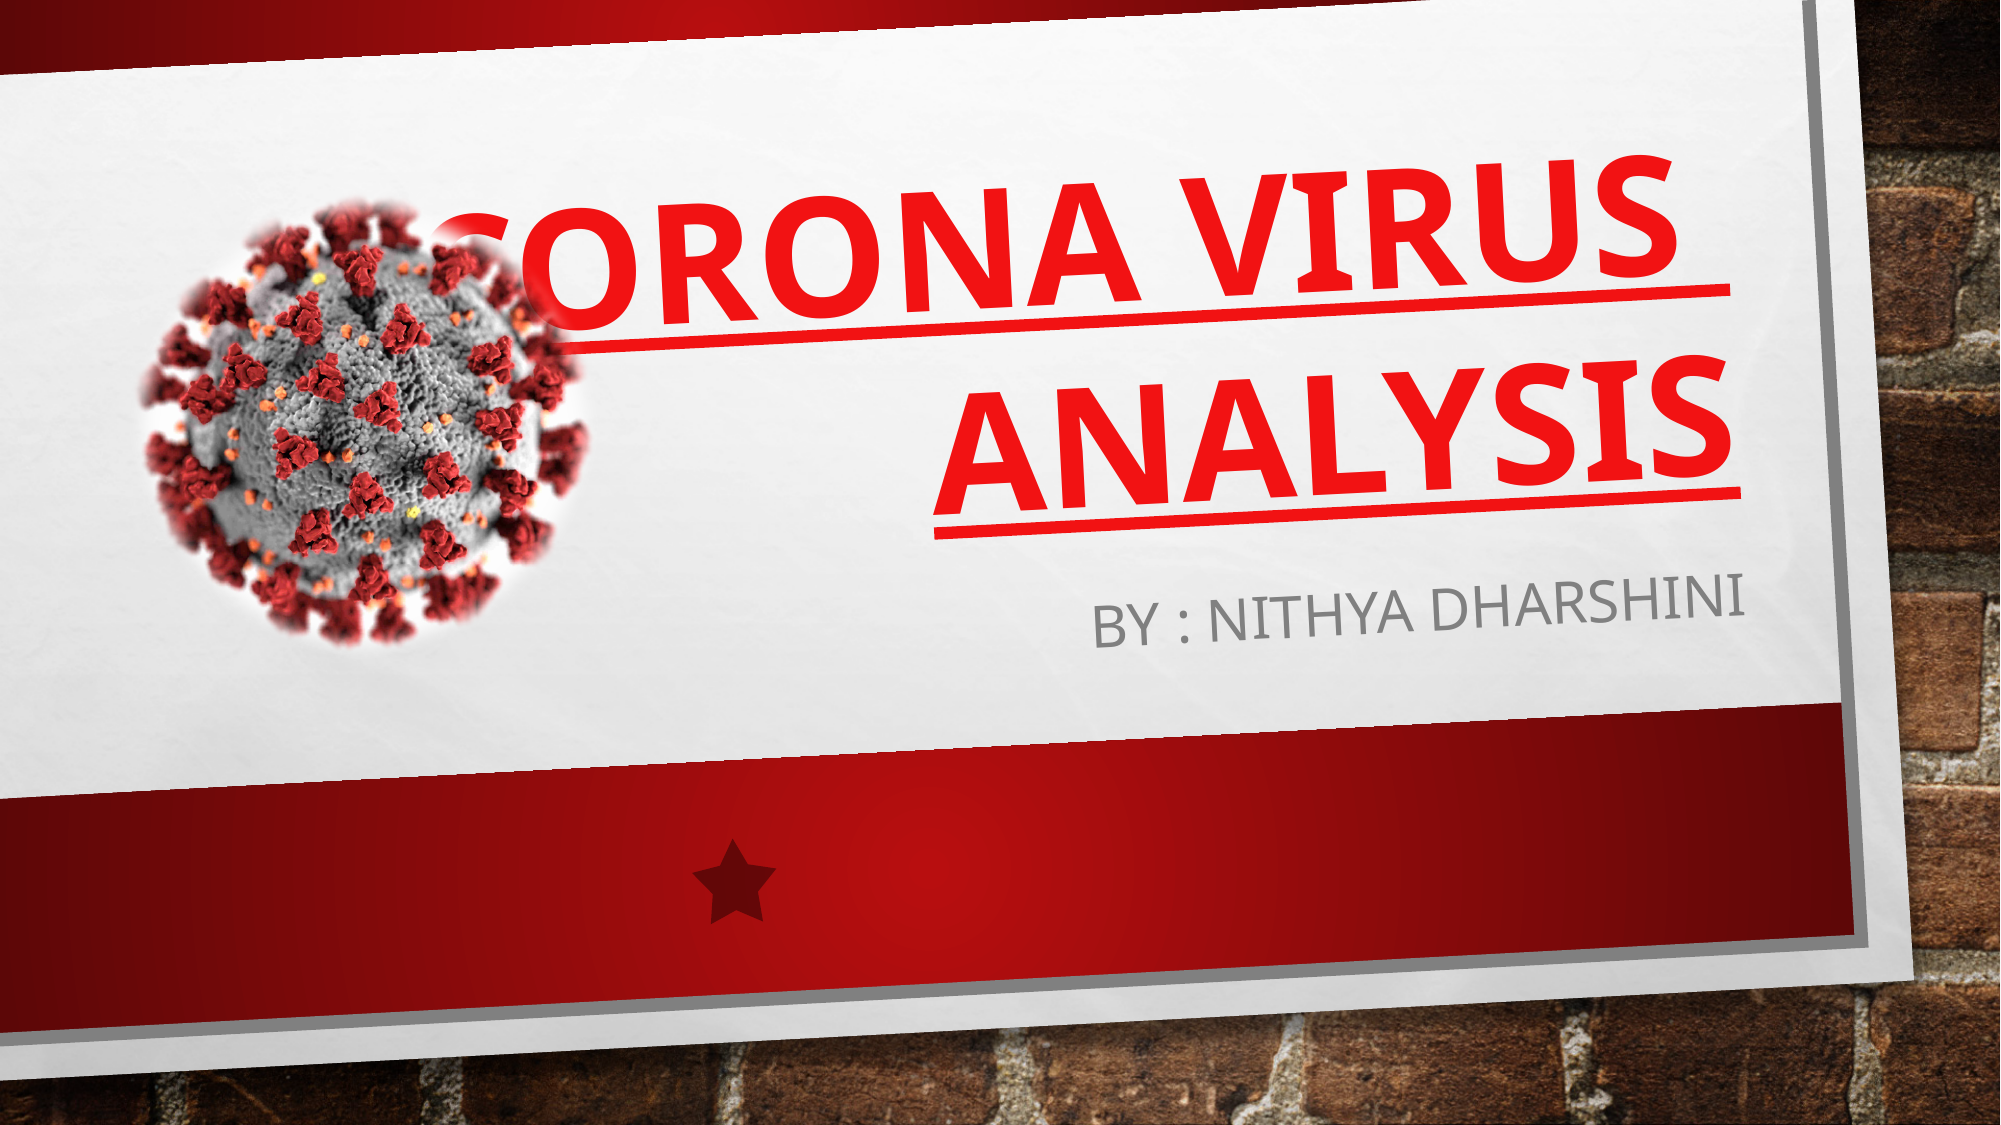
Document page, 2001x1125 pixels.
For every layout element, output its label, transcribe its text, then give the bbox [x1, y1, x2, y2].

title CORONA VIRUS AnalySIs [135, 67, 1758, 581]
subtitle By : Nithya dharshini [162, 533, 1763, 708]
picture [0, 0, 2000, 1125]
picture [122, 188, 606, 666]
